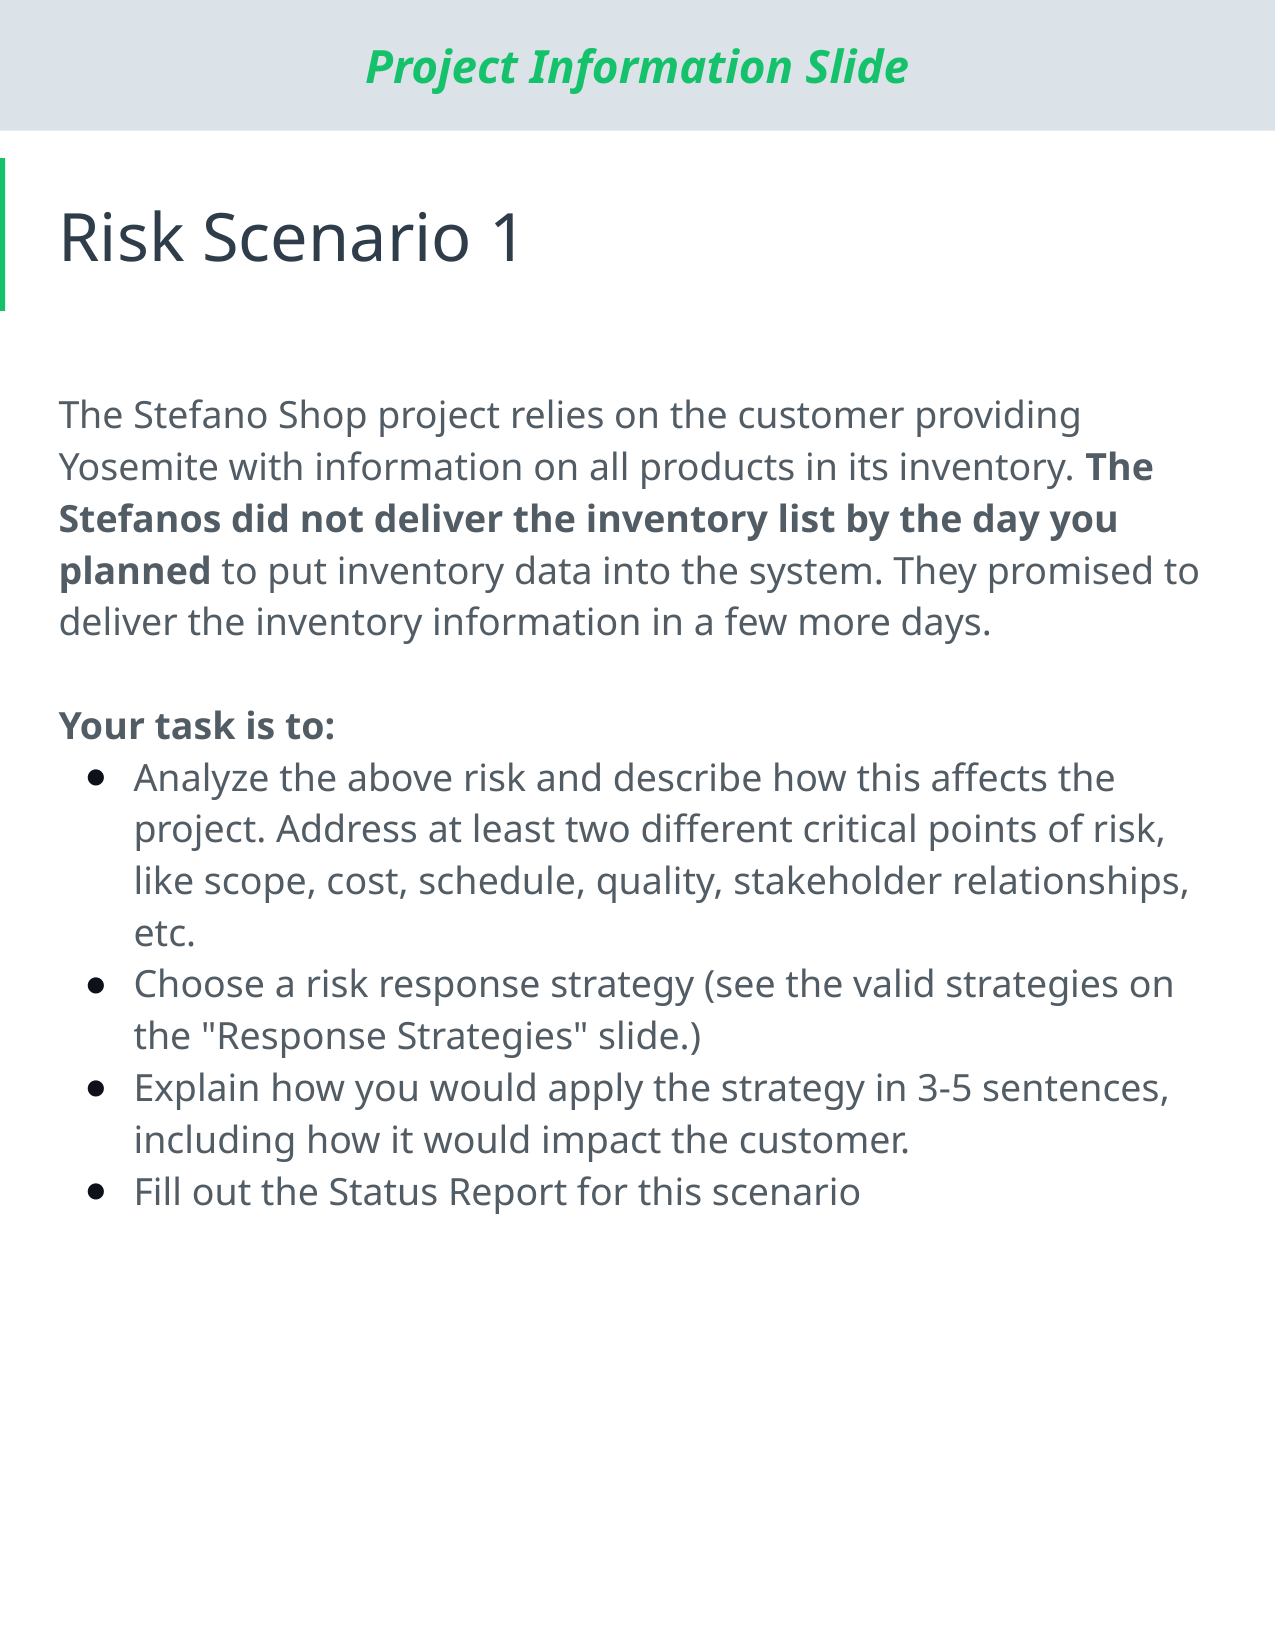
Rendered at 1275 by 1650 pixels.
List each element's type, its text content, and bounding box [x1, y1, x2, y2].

list The Stefano Shop project relies on the customer providing Yosemite with information on all products in its inventory. The Stefanos did not deliver the inventory list by the day you planned to put inventory data into the system. They promised to deliver the inventory information in a few more days. Your task is to: Analyze the above risk and describe how this affects the project. Address at least two different critical points of risk, like scope, cost, schedule, quality, stakeholder relationships, etc. Choose a risk response strategy (see the valid strategies on the "Response Strategies" slide.) Explain how you would apply the strategy in 3-5 sentences, including how it would impact the customer. Fill out the Status Report for this scenario [43, 369, 1232, 1466]
title Risk Scenario 1 [43, 142, 1232, 327]
